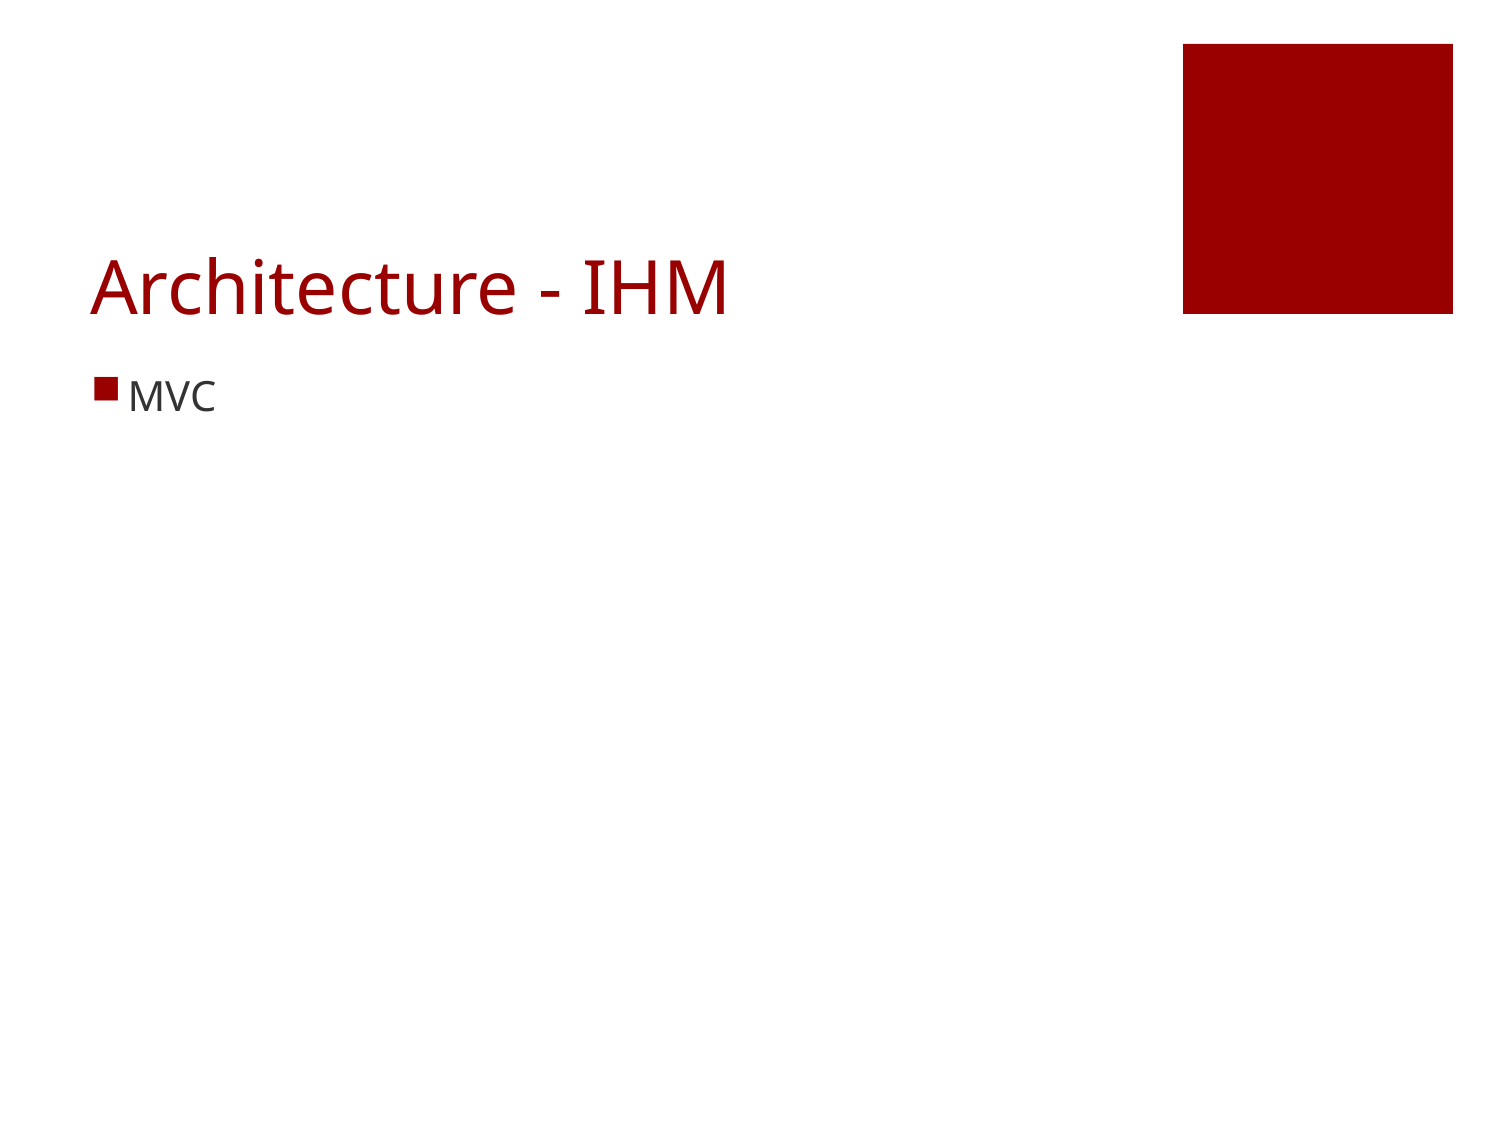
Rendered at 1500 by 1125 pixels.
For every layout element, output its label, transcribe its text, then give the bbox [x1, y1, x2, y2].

title Architecture - IHM [75, 149, 1143, 338]
list MVC [75, 362, 1143, 1005]
